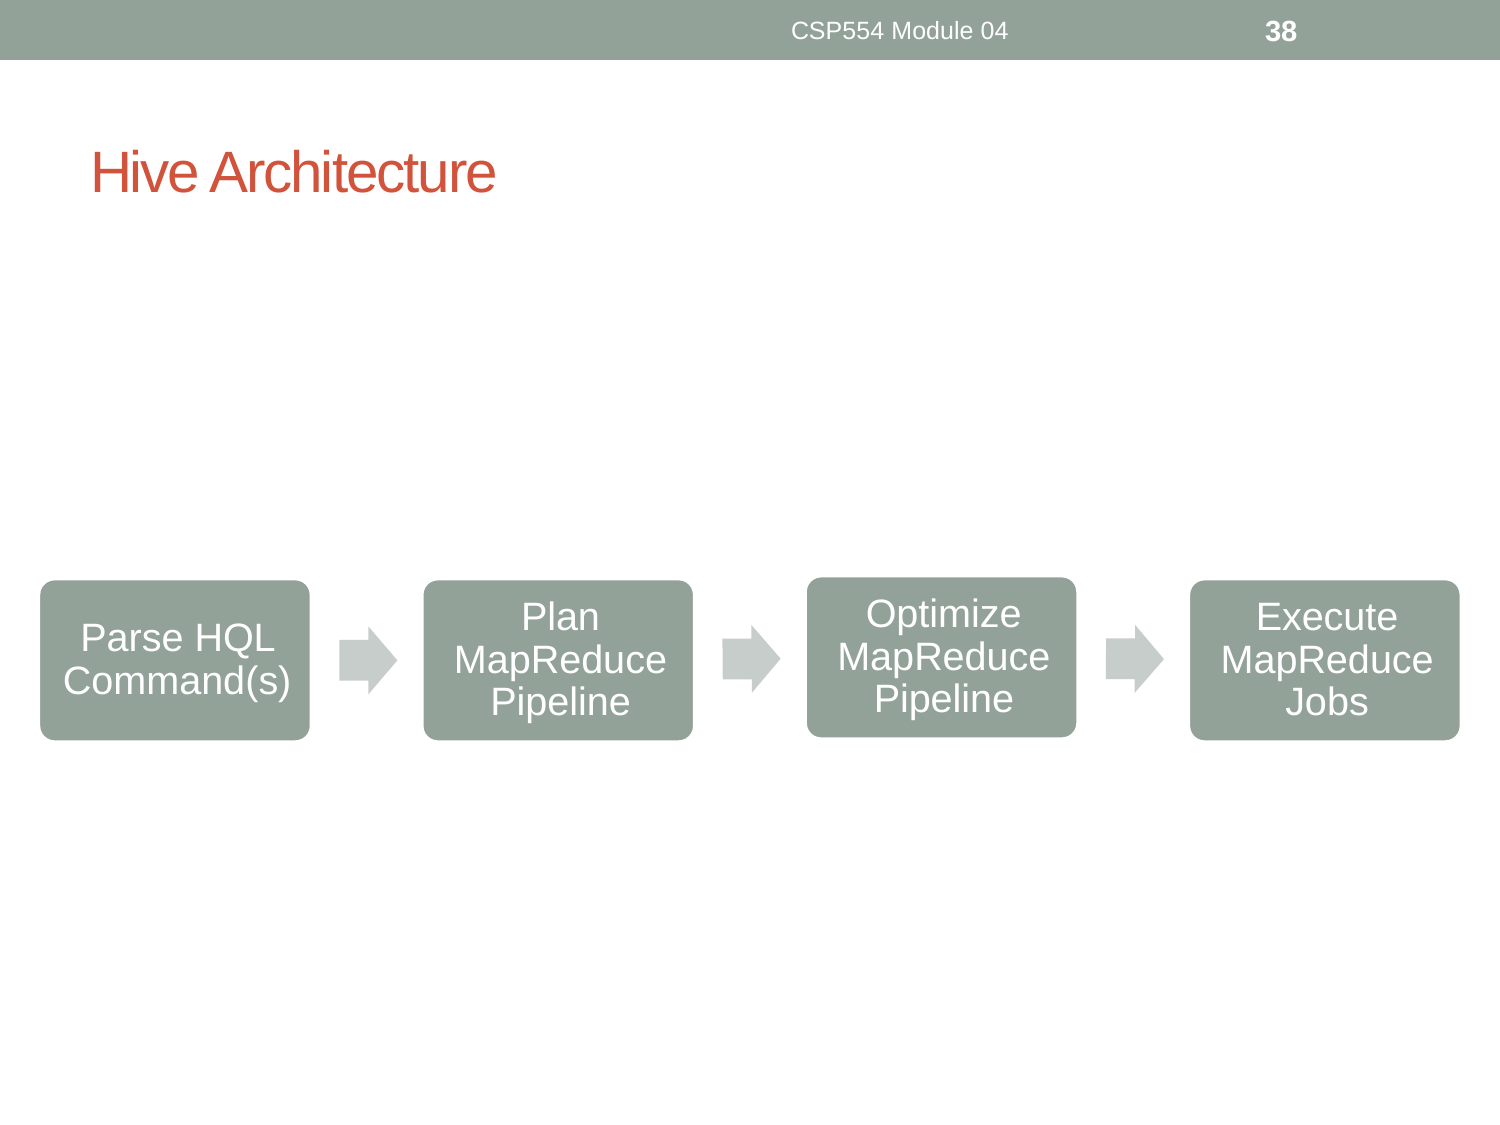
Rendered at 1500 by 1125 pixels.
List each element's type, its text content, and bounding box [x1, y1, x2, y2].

slide_number 38 [1250, 3, 1425, 57]
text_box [37, 483, 1463, 838]
title Hive Architecture [75, 87, 1425, 250]
footer CSP554 Module 04 [562, 3, 1238, 57]
